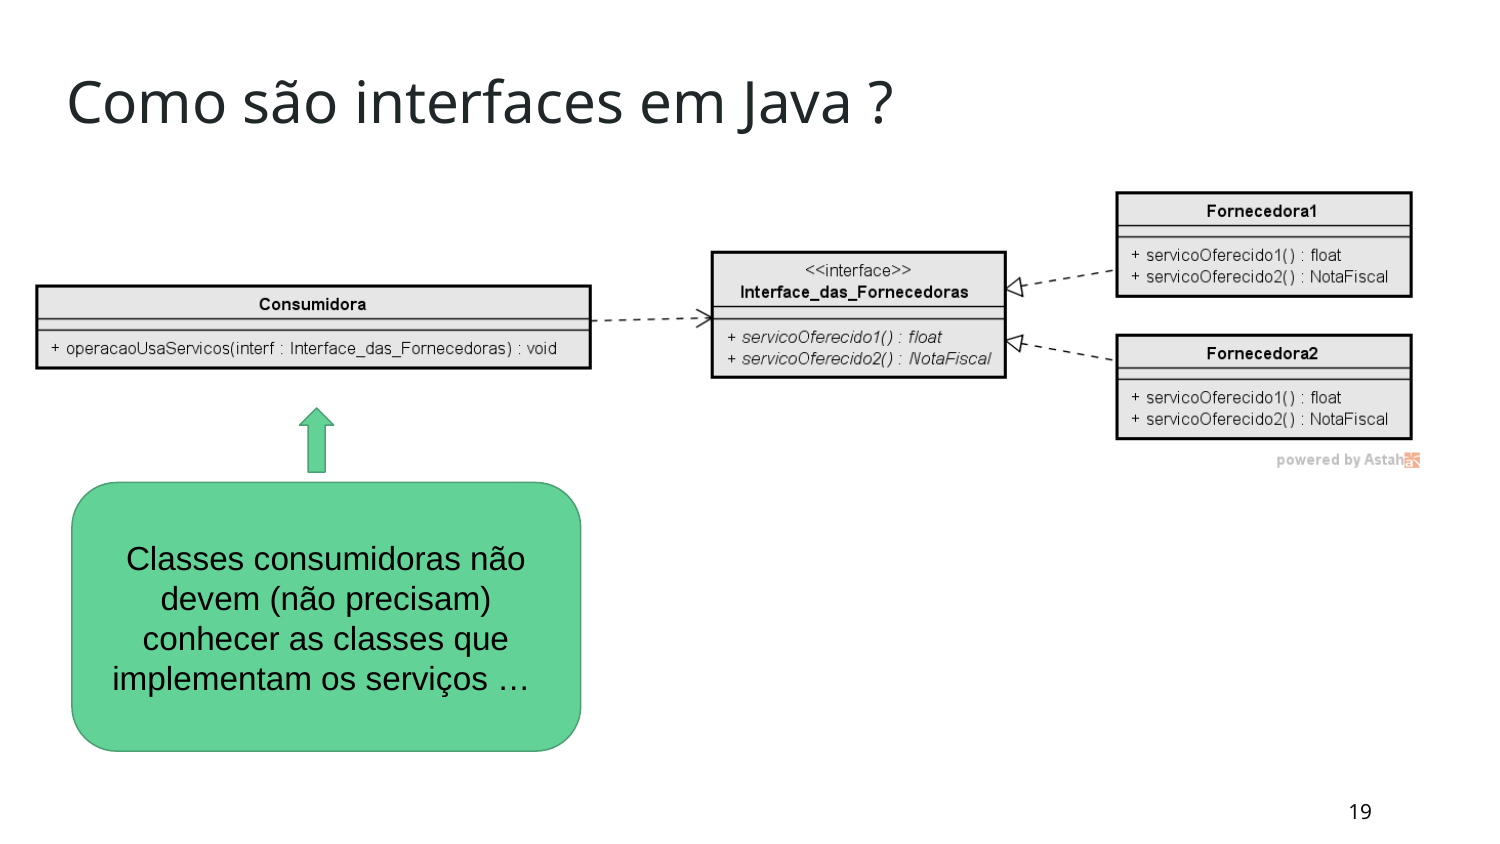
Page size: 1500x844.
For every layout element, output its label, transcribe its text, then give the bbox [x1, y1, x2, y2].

title Como são interfaces em Java ? [51, 34, 1247, 144]
picture [22, 177, 1425, 474]
text_box Classes consumidoras não devem (não precisam) conhecer as classes que implementam os serviços … [71, 482, 581, 752]
slide_number ‹#› [1333, 796, 1454, 830]
